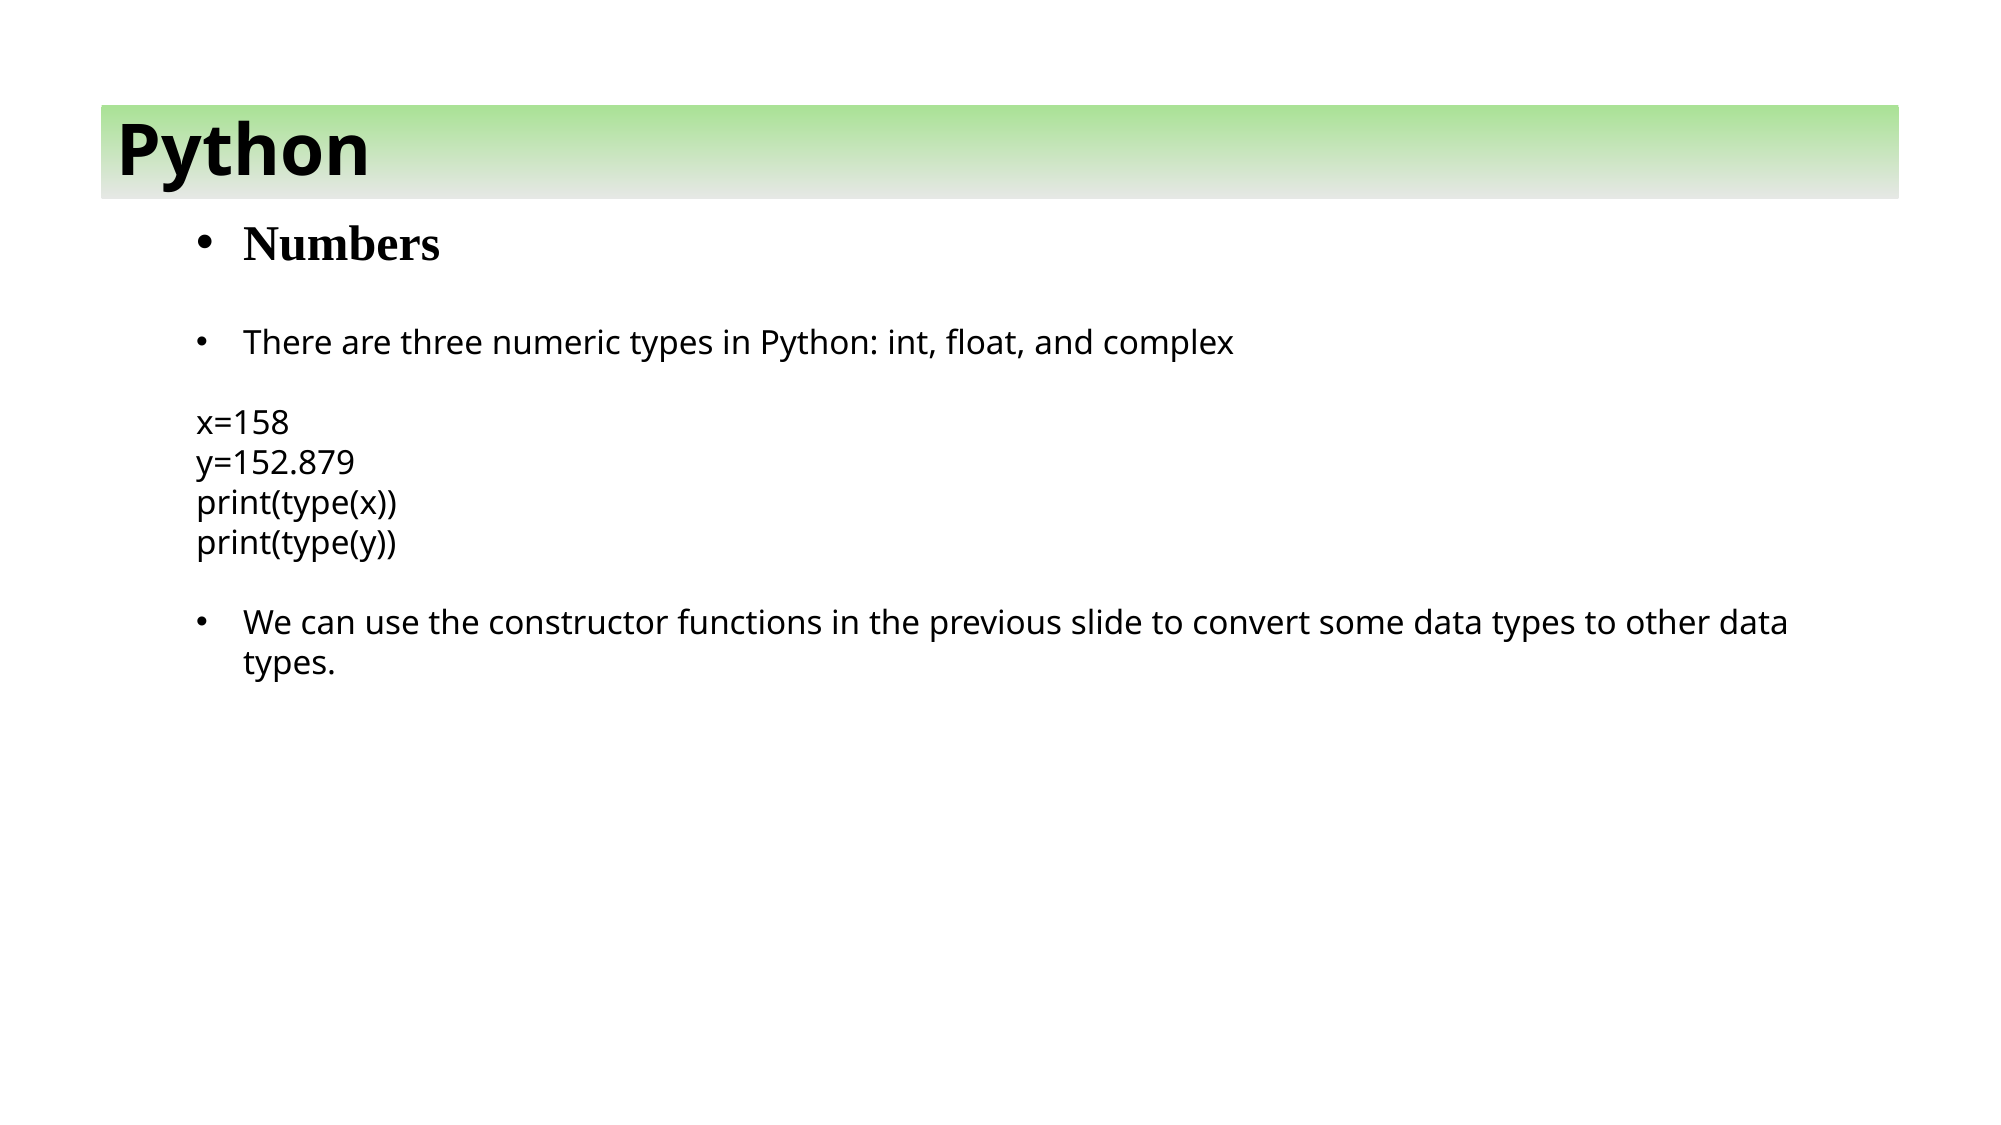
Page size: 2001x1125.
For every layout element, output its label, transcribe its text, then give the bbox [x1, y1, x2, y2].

title Python [101, 105, 1899, 199]
text_box Numbers [181, 203, 1722, 279]
text_box There are three numeric types in Python: int, float, and complex x=158 y=152.879 print(type(x)) print(type(y)) We can use the constructor functions in the previous slide to convert some data types to other data types. [181, 314, 1844, 689]
